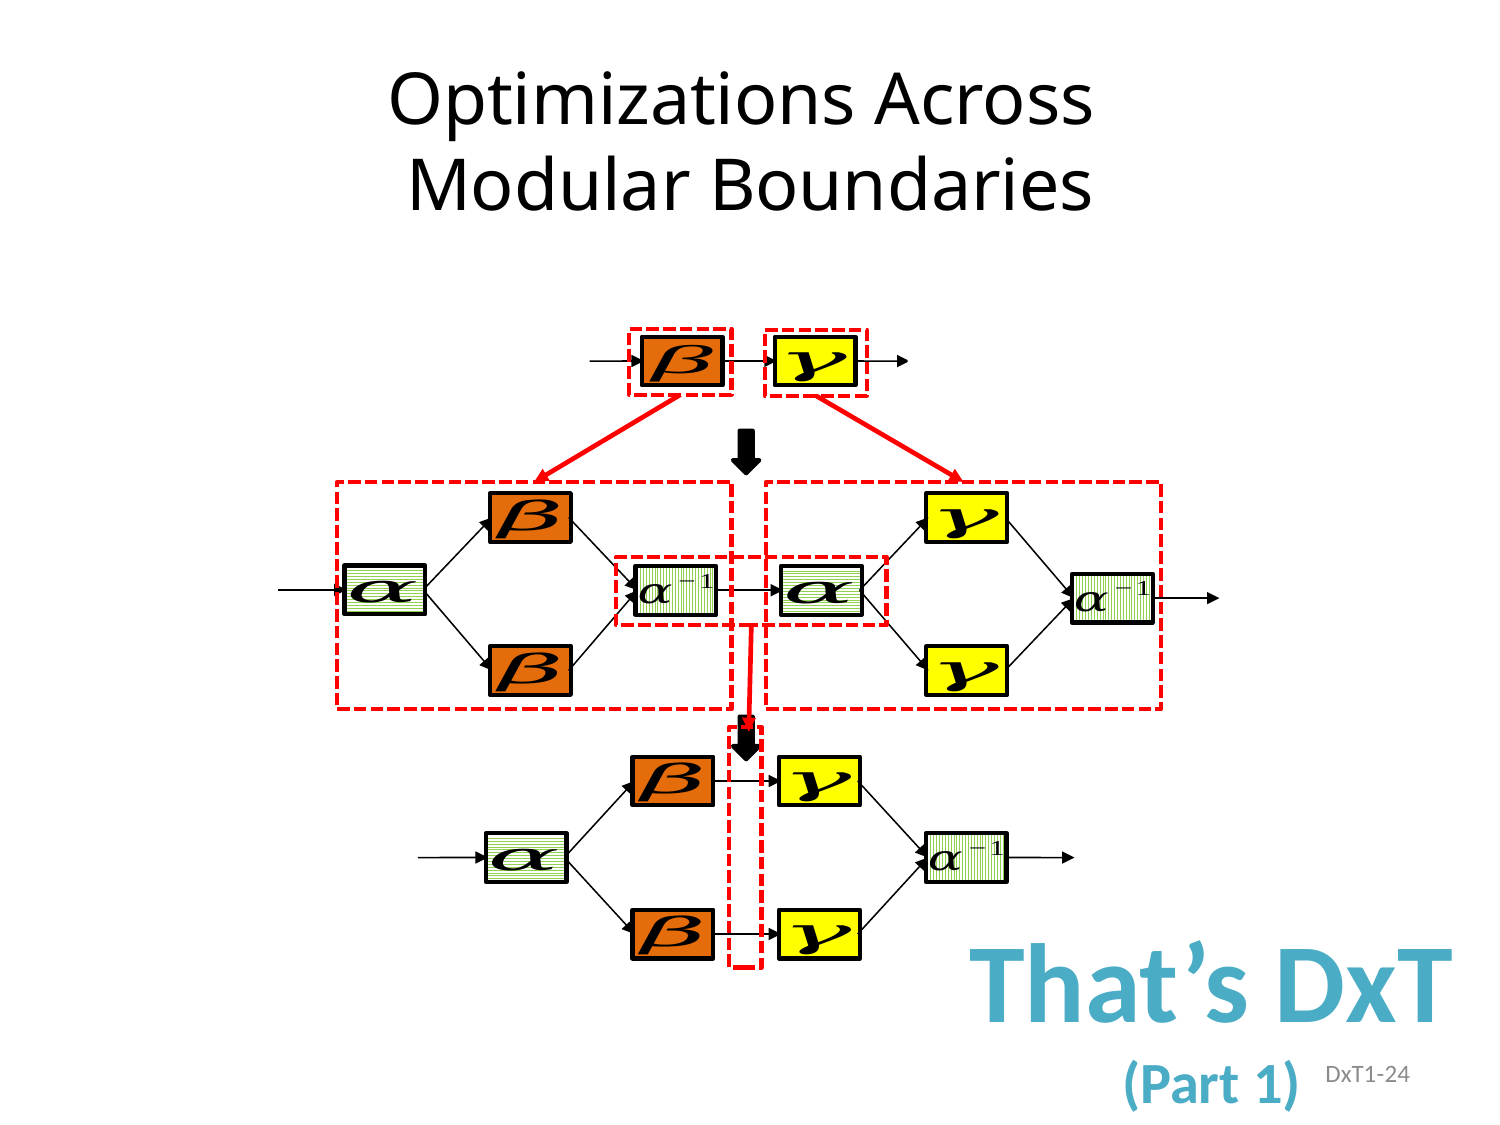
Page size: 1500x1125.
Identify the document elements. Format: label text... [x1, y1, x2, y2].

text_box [748, 625, 752, 732]
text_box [815, 395, 964, 483]
text_box [335, 702, 734, 711]
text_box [396, 758, 1096, 957]
text_box [737, 714, 743, 726]
text_box [763, 393, 814, 398]
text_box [569, 338, 928, 384]
text_box [764, 480, 1163, 493]
text_box [727, 725, 764, 757]
text_box [763, 328, 869, 337]
text_box [764, 702, 1163, 711]
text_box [256, 494, 1241, 693]
text_box [627, 327, 734, 337]
text_box That’s DxT (Part 1) [954, 902, 1469, 1123]
text_box [335, 480, 734, 493]
text_box [731, 428, 762, 476]
text_box [683, 393, 734, 397]
title Optimizations Across Modular Boundaries [75, 45, 1425, 233]
text_box [727, 965, 764, 970]
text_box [534, 394, 681, 483]
